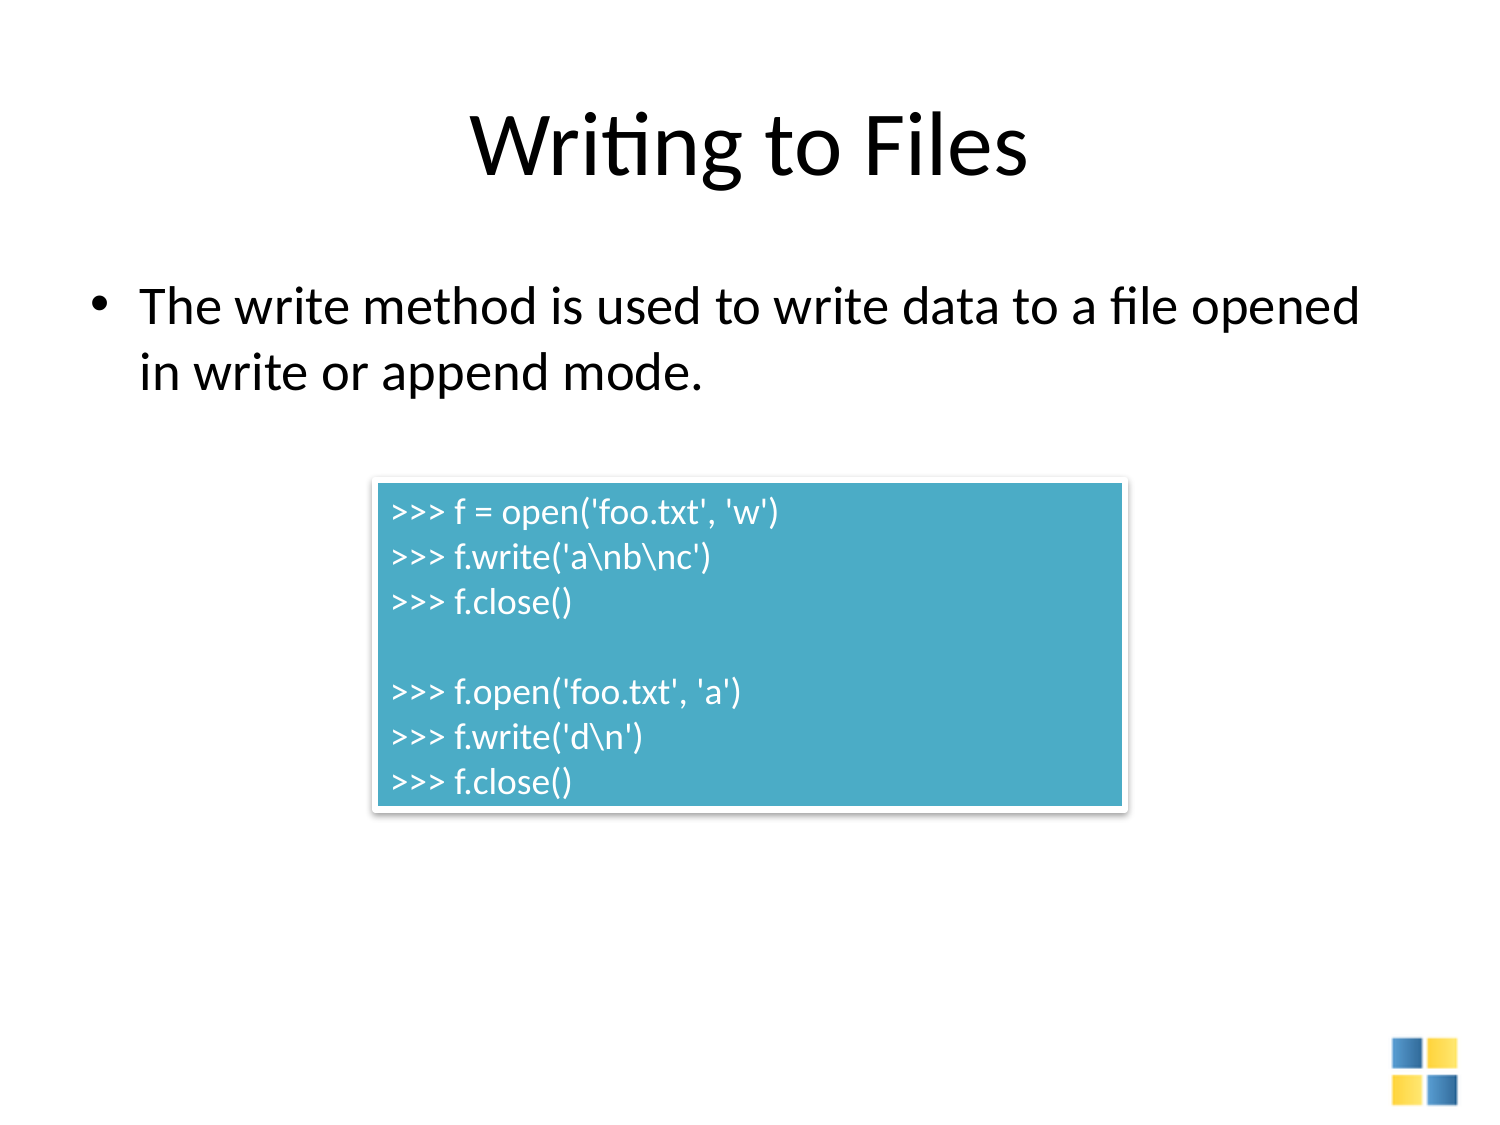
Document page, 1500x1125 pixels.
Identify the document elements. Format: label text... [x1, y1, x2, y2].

list The write method is used to write data to a file opened in write or append mode. [75, 262, 1425, 409]
title Writing to Files [75, 45, 1425, 233]
text_box >>> f = open('foo.txt', 'w') >>> f.write('a\nb\nc') >>> f.close() >>> f.open('foo.txt', 'a') >>> f.write('d\n') >>> f.close() [372, 477, 1128, 813]
picture [1387, 1034, 1463, 1110]
